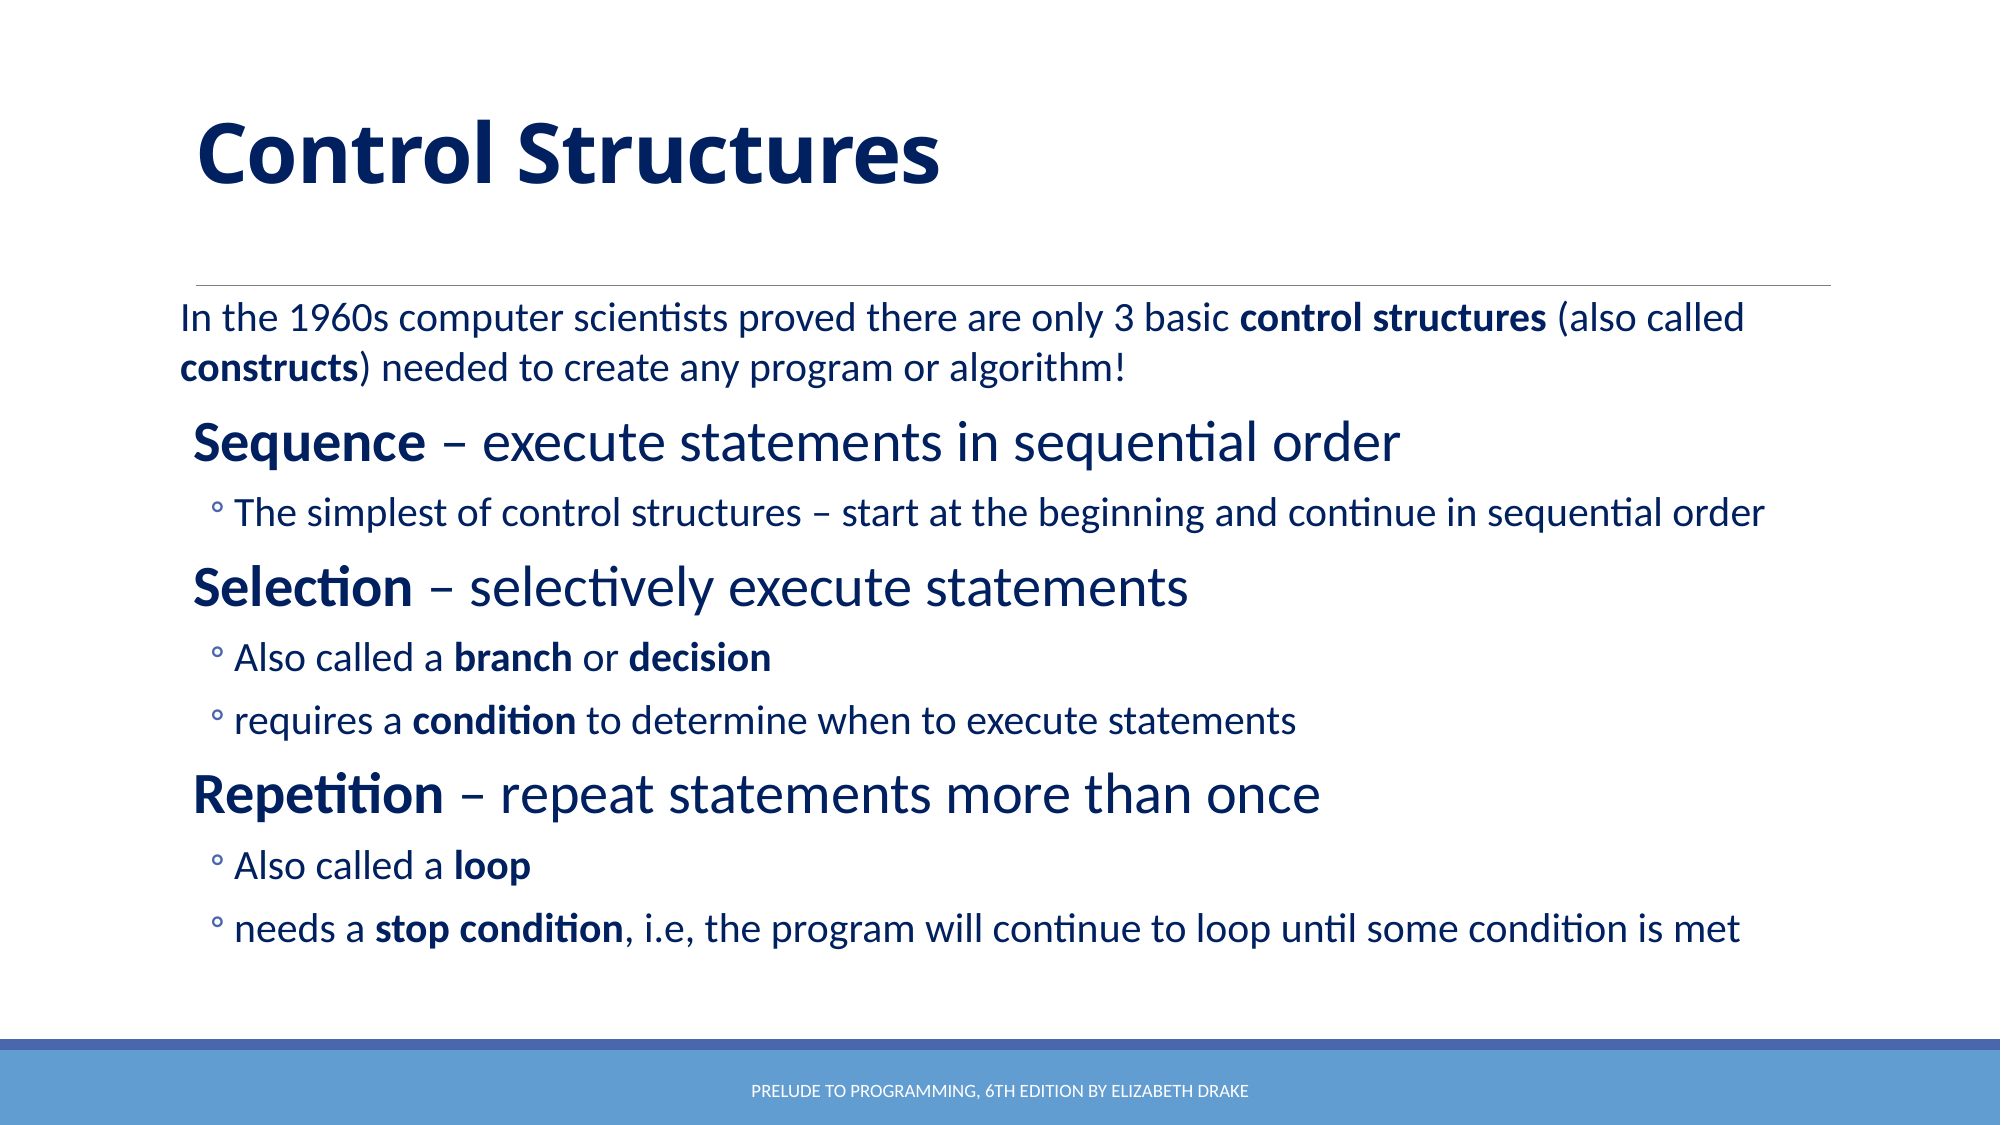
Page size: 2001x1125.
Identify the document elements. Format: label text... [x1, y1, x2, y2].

footer Prelude to Programming, 6th edition by Elizabeth Drake [604, 1059, 1396, 1120]
list In the 1960s computer scientists proved there are only 3 basic control structures (also called constructs) needed to create any program or algorithm! Sequence – execute statements in sequential order The simplest of control structures – start at the beginning and continue in sequential order Selection – selectively execute statements Also called a branch or decision requires a condition to determine when to execute statements Repetition – repeat statements more than once Also called a loop needs a stop condition, i.e, the program will continue to loop until some condition is met [180, 282, 1879, 943]
title Control Structures [180, 47, 1830, 209]
